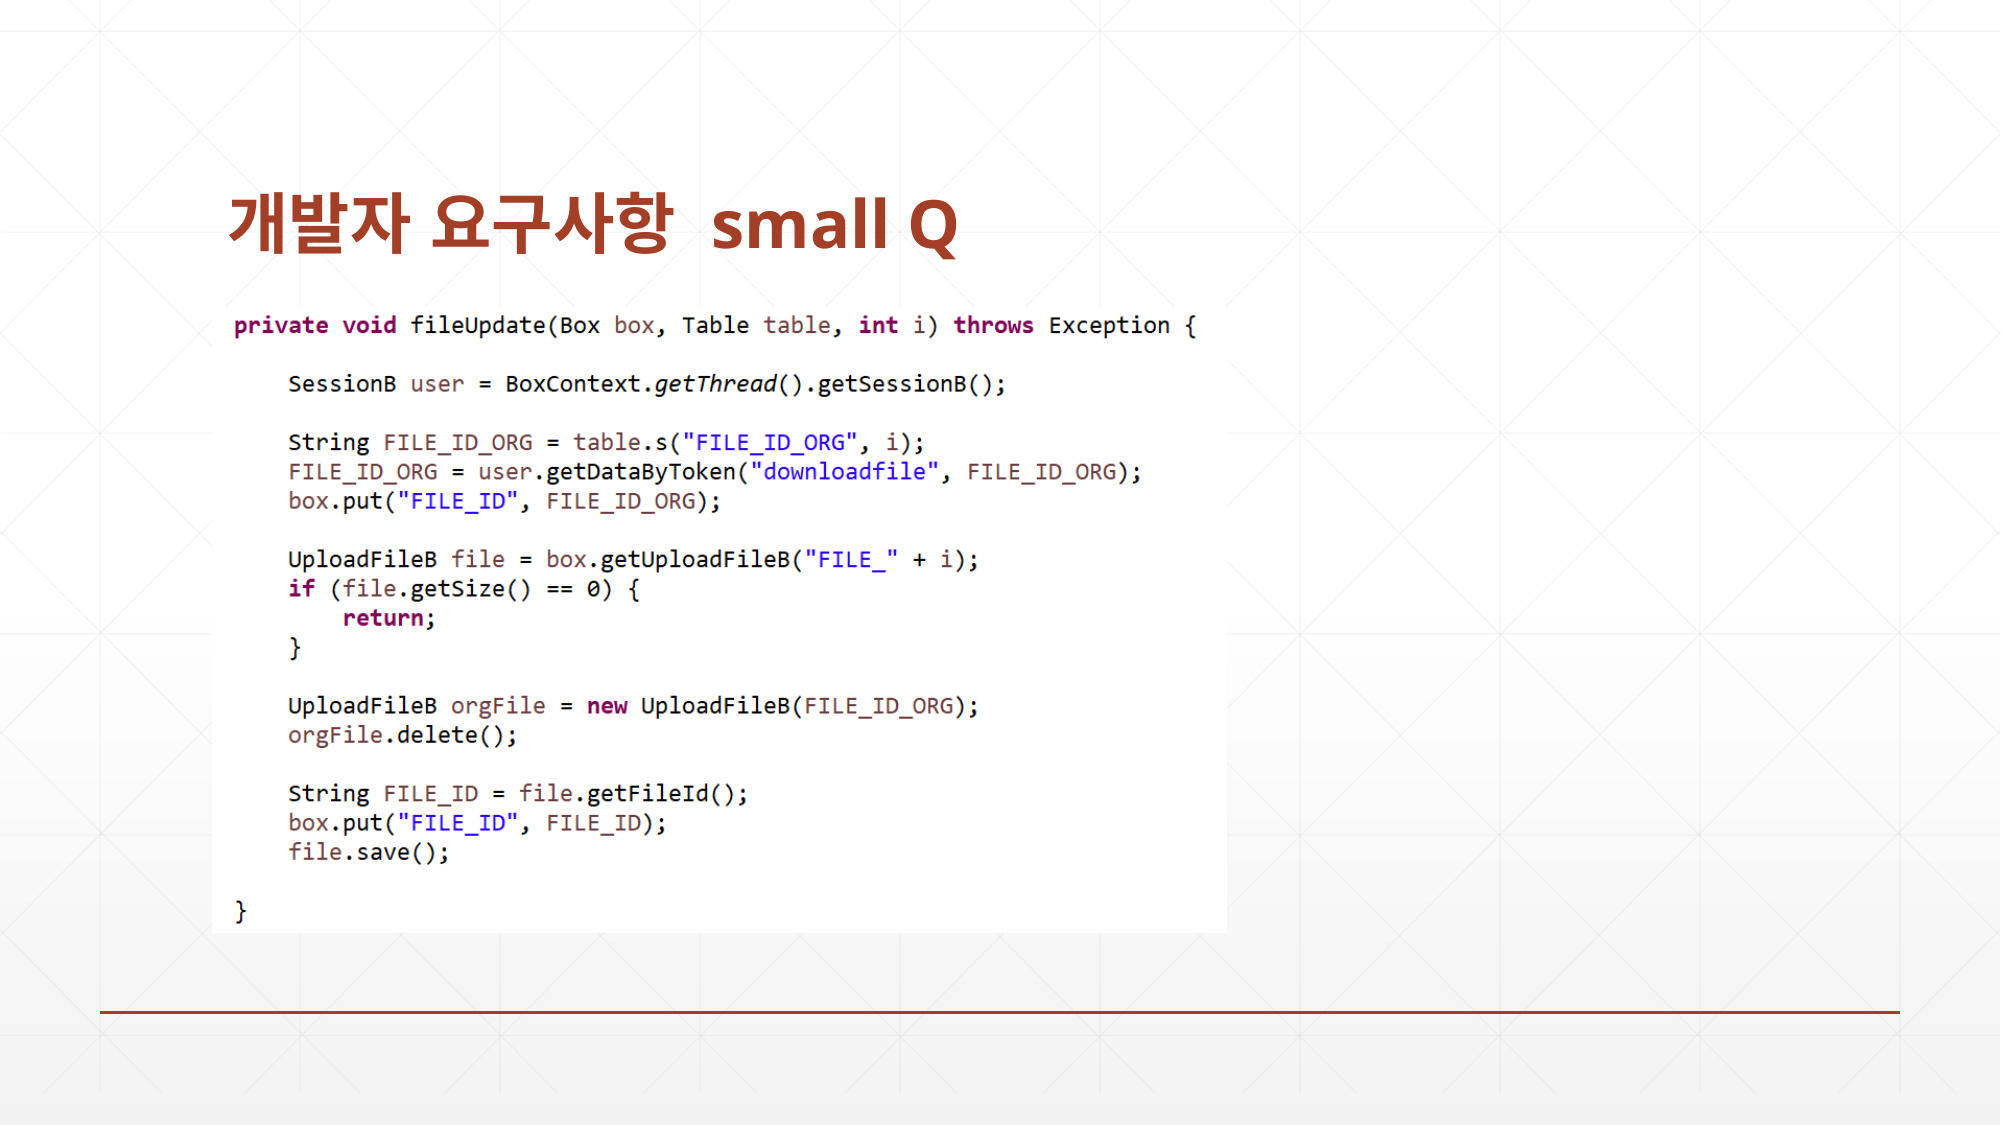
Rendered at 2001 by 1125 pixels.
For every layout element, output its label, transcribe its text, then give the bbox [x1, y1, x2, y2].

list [212, 307, 1227, 933]
title 개발자 요구사항 small Q [212, 82, 1788, 271]
